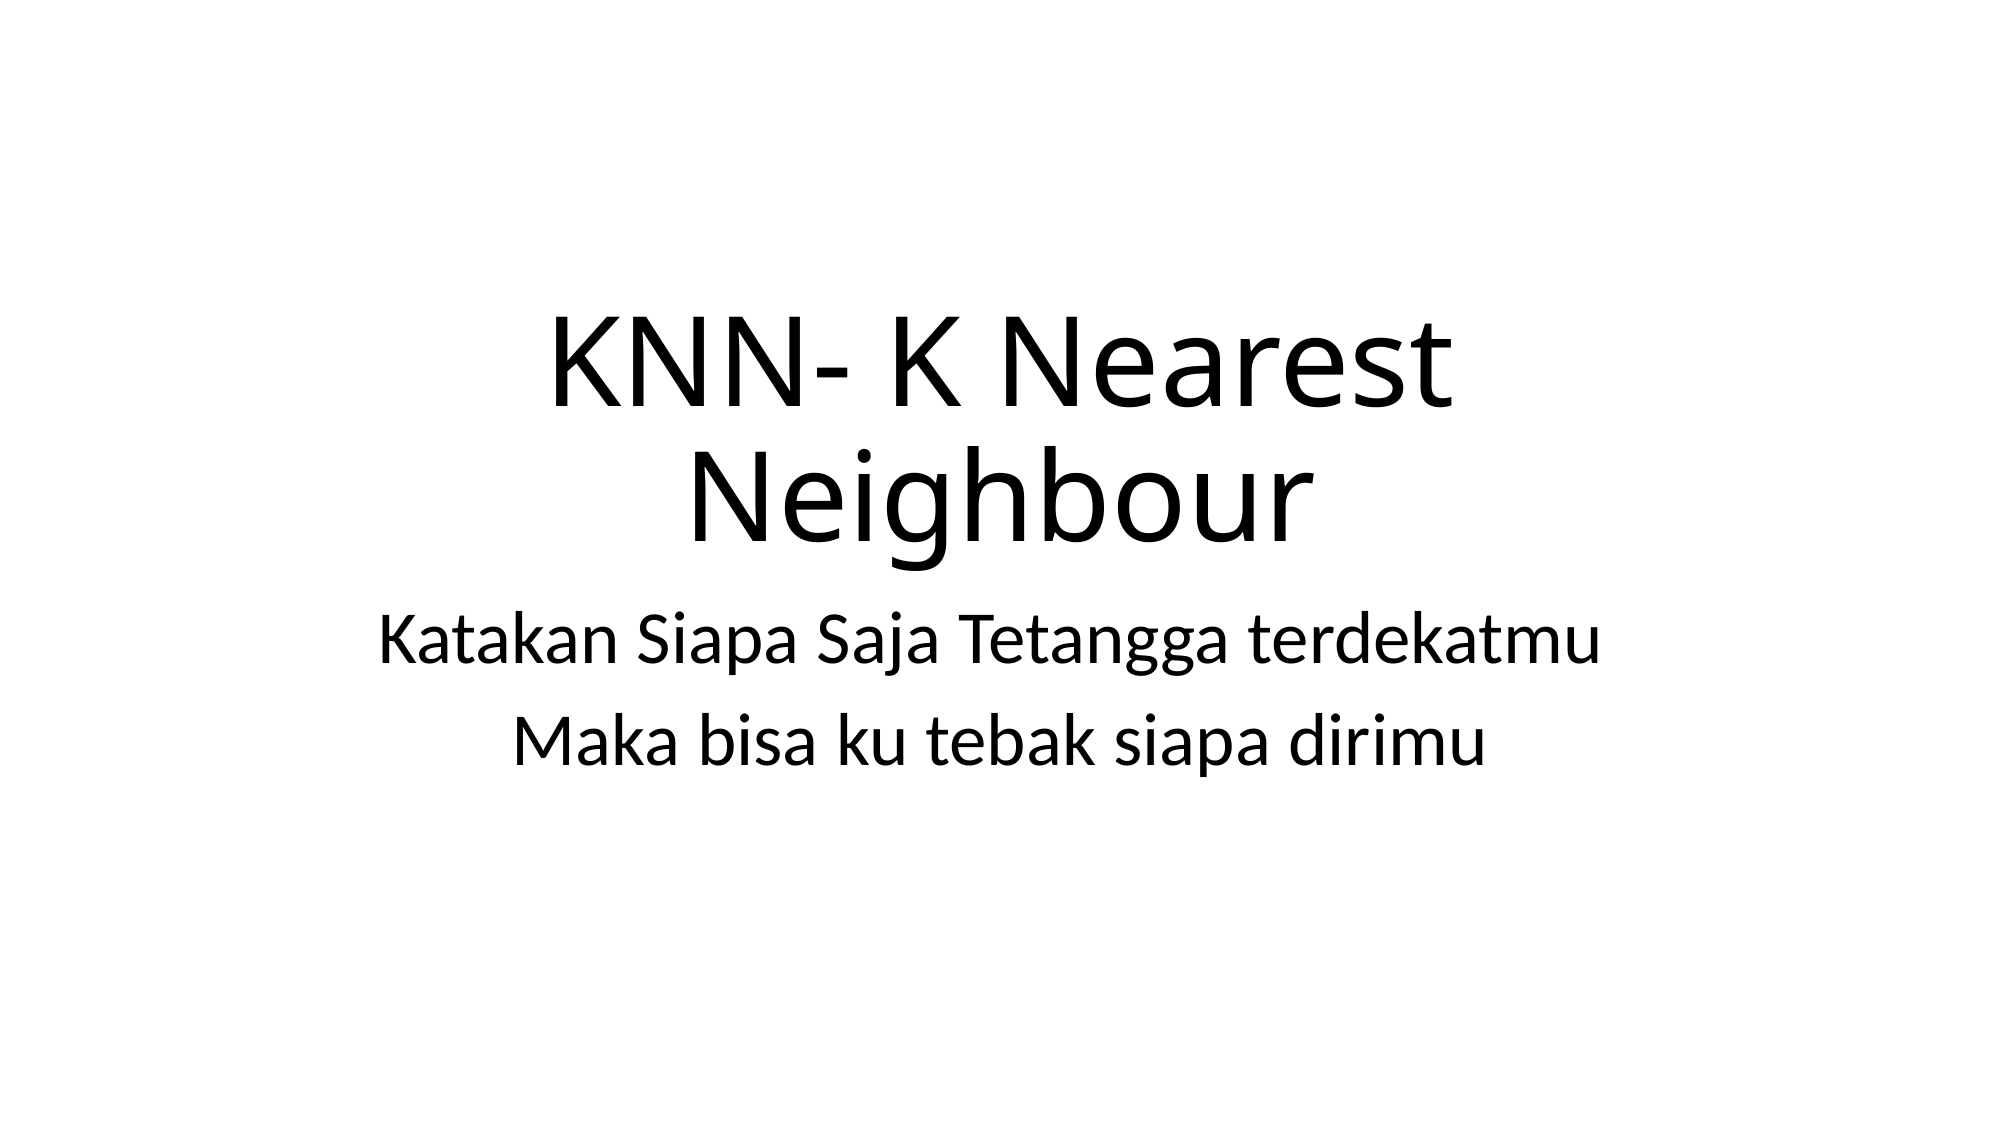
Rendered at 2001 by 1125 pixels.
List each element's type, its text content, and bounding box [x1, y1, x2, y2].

subtitle Katakan Siapa Saja Tetangga terdekatmu Maka bisa ku tebak siapa dirimu [249, 590, 1750, 863]
title KNN- K Nearest Neighbour [249, 184, 1750, 576]
